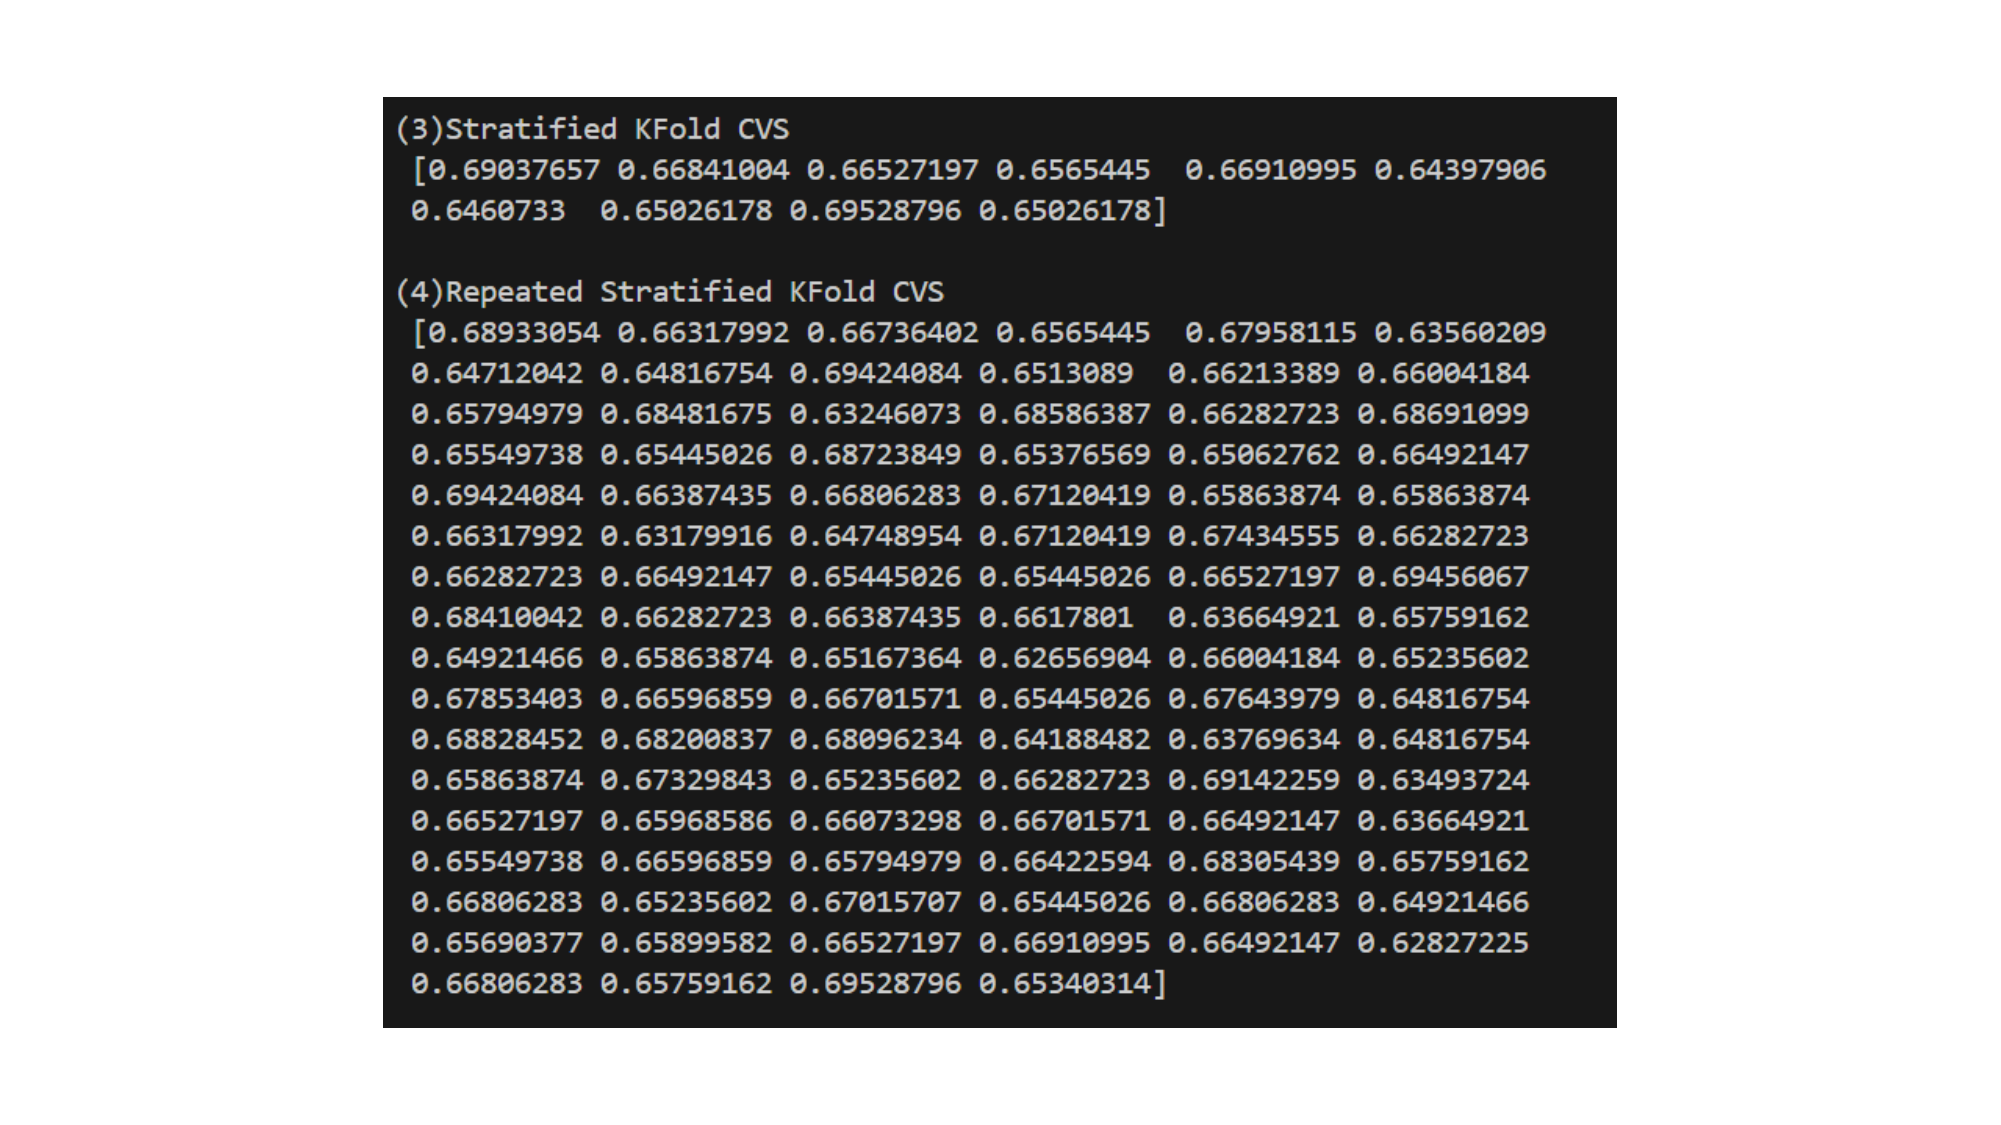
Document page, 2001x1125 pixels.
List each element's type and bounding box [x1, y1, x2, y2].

picture [382, 97, 1617, 1028]
